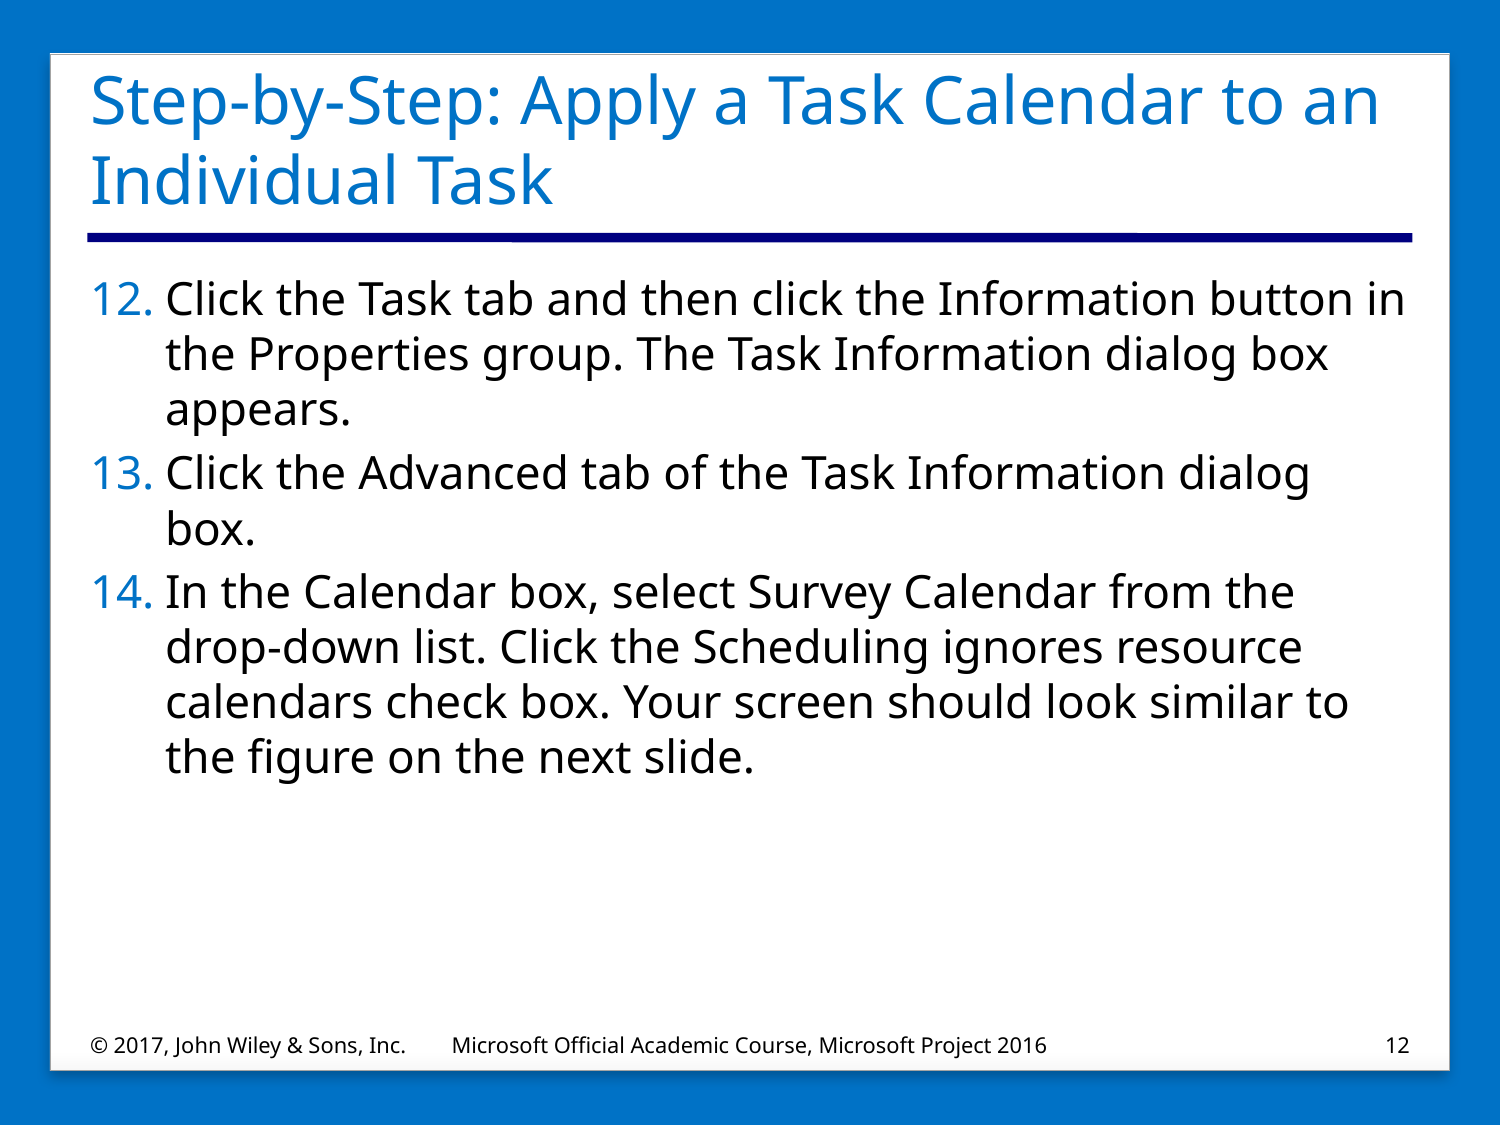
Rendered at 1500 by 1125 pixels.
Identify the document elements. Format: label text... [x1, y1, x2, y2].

slide_number 12 [1074, 1024, 1426, 1103]
list Click the Task tab and then click the Information button in the Properties group. The Task Information dialog box appears. Click the Advanced tab of the Task Information dialog box. In the Calendar box, select Survey Calendar from the drop‐down list. Click the Scheduling ignores resource calendars check box. Your screen should look similar to the figure on the next slide. [75, 262, 1425, 1063]
footer Microsoft Official Academic Course, Microsoft Project 2016 [431, 1024, 1069, 1103]
slide_number © 2017, John Wiley & Sons, Inc. [74, 1024, 426, 1103]
title Step-by-Step: Apply a Task Calendar to an Individual Task [74, 74, 1426, 226]
